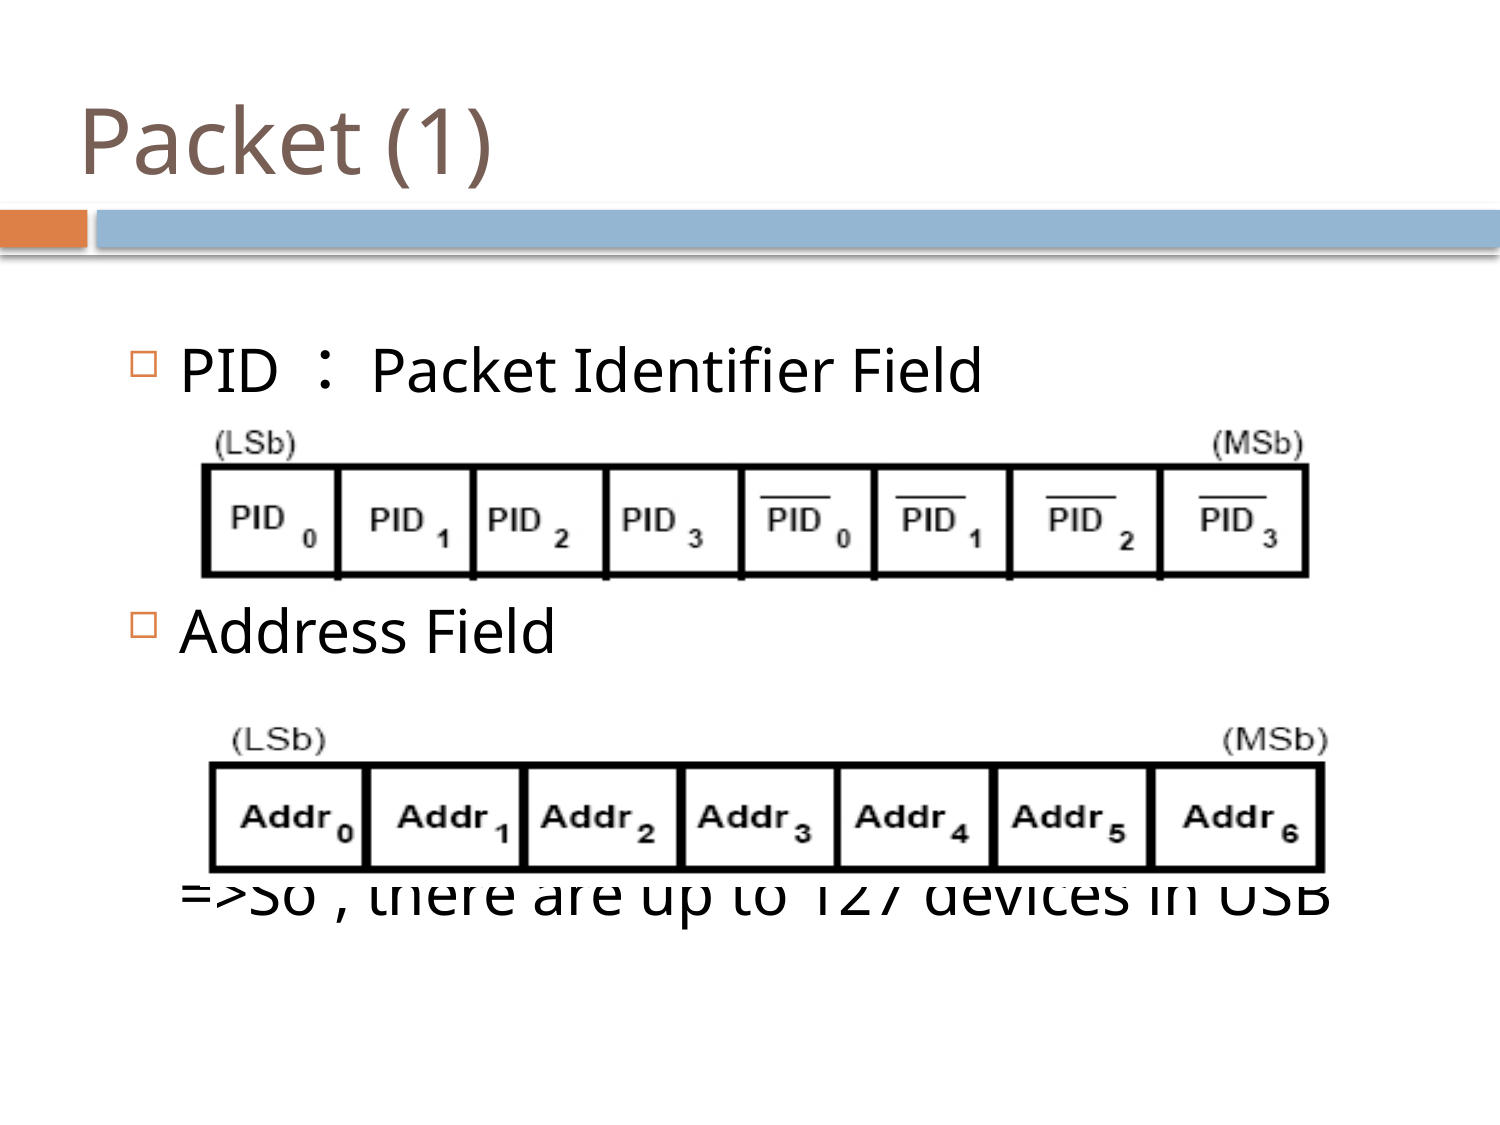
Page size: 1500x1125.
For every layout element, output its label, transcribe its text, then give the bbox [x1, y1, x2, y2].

title Packet (1) [62, 74, 1338, 201]
picture [199, 724, 1338, 887]
list PID：Packet Identifier Field Address Field =>So , there are up to 127 devices in USB [112, 324, 1463, 1051]
picture [187, 424, 1326, 601]
